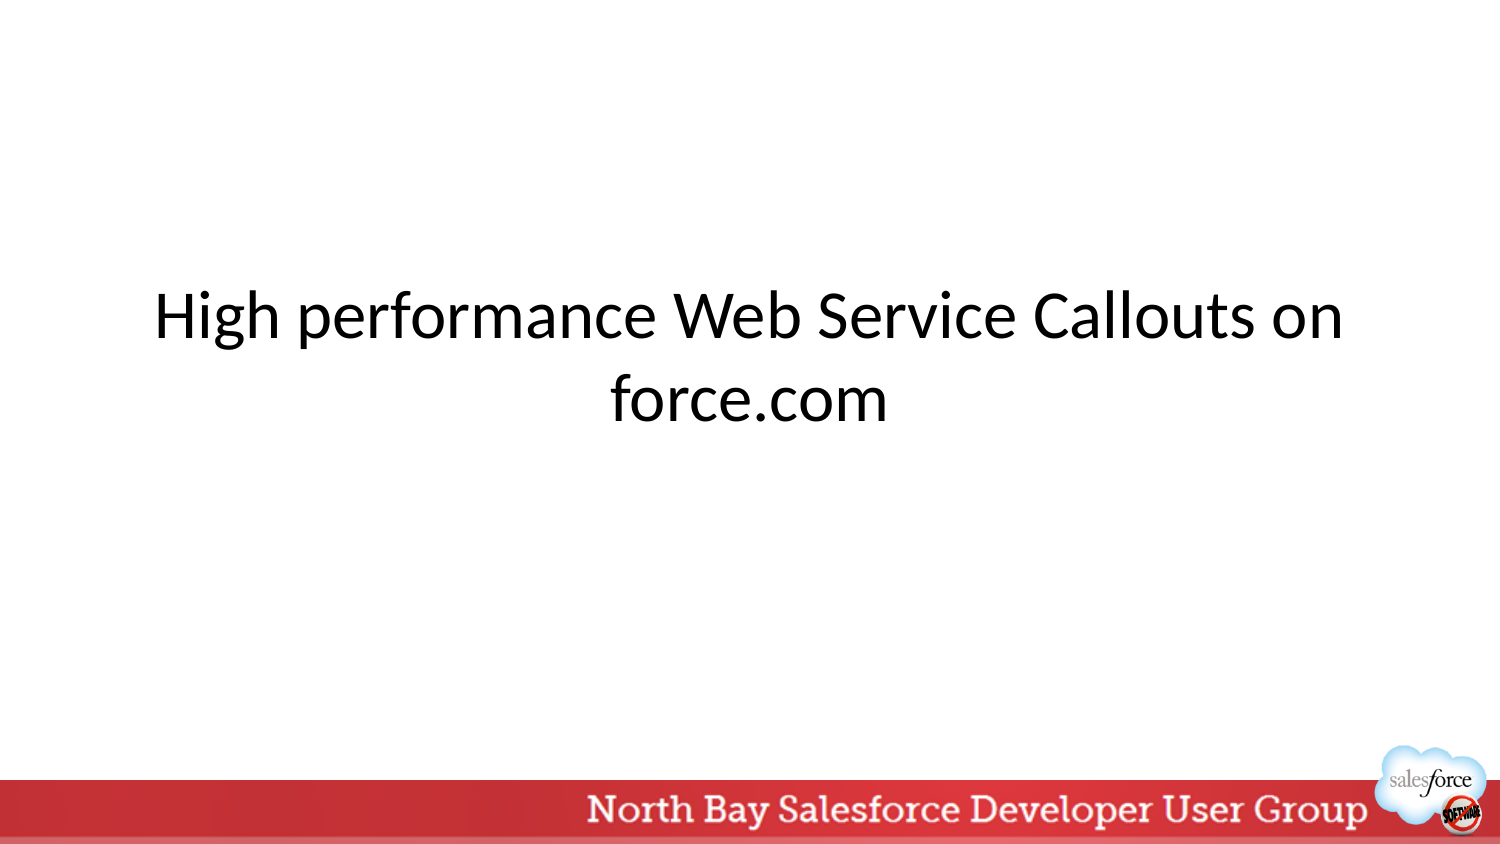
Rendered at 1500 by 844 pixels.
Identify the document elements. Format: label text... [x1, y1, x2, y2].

picture [0, 743, 1500, 844]
title High performance Web Service Callouts on force.com [112, 262, 1388, 443]
